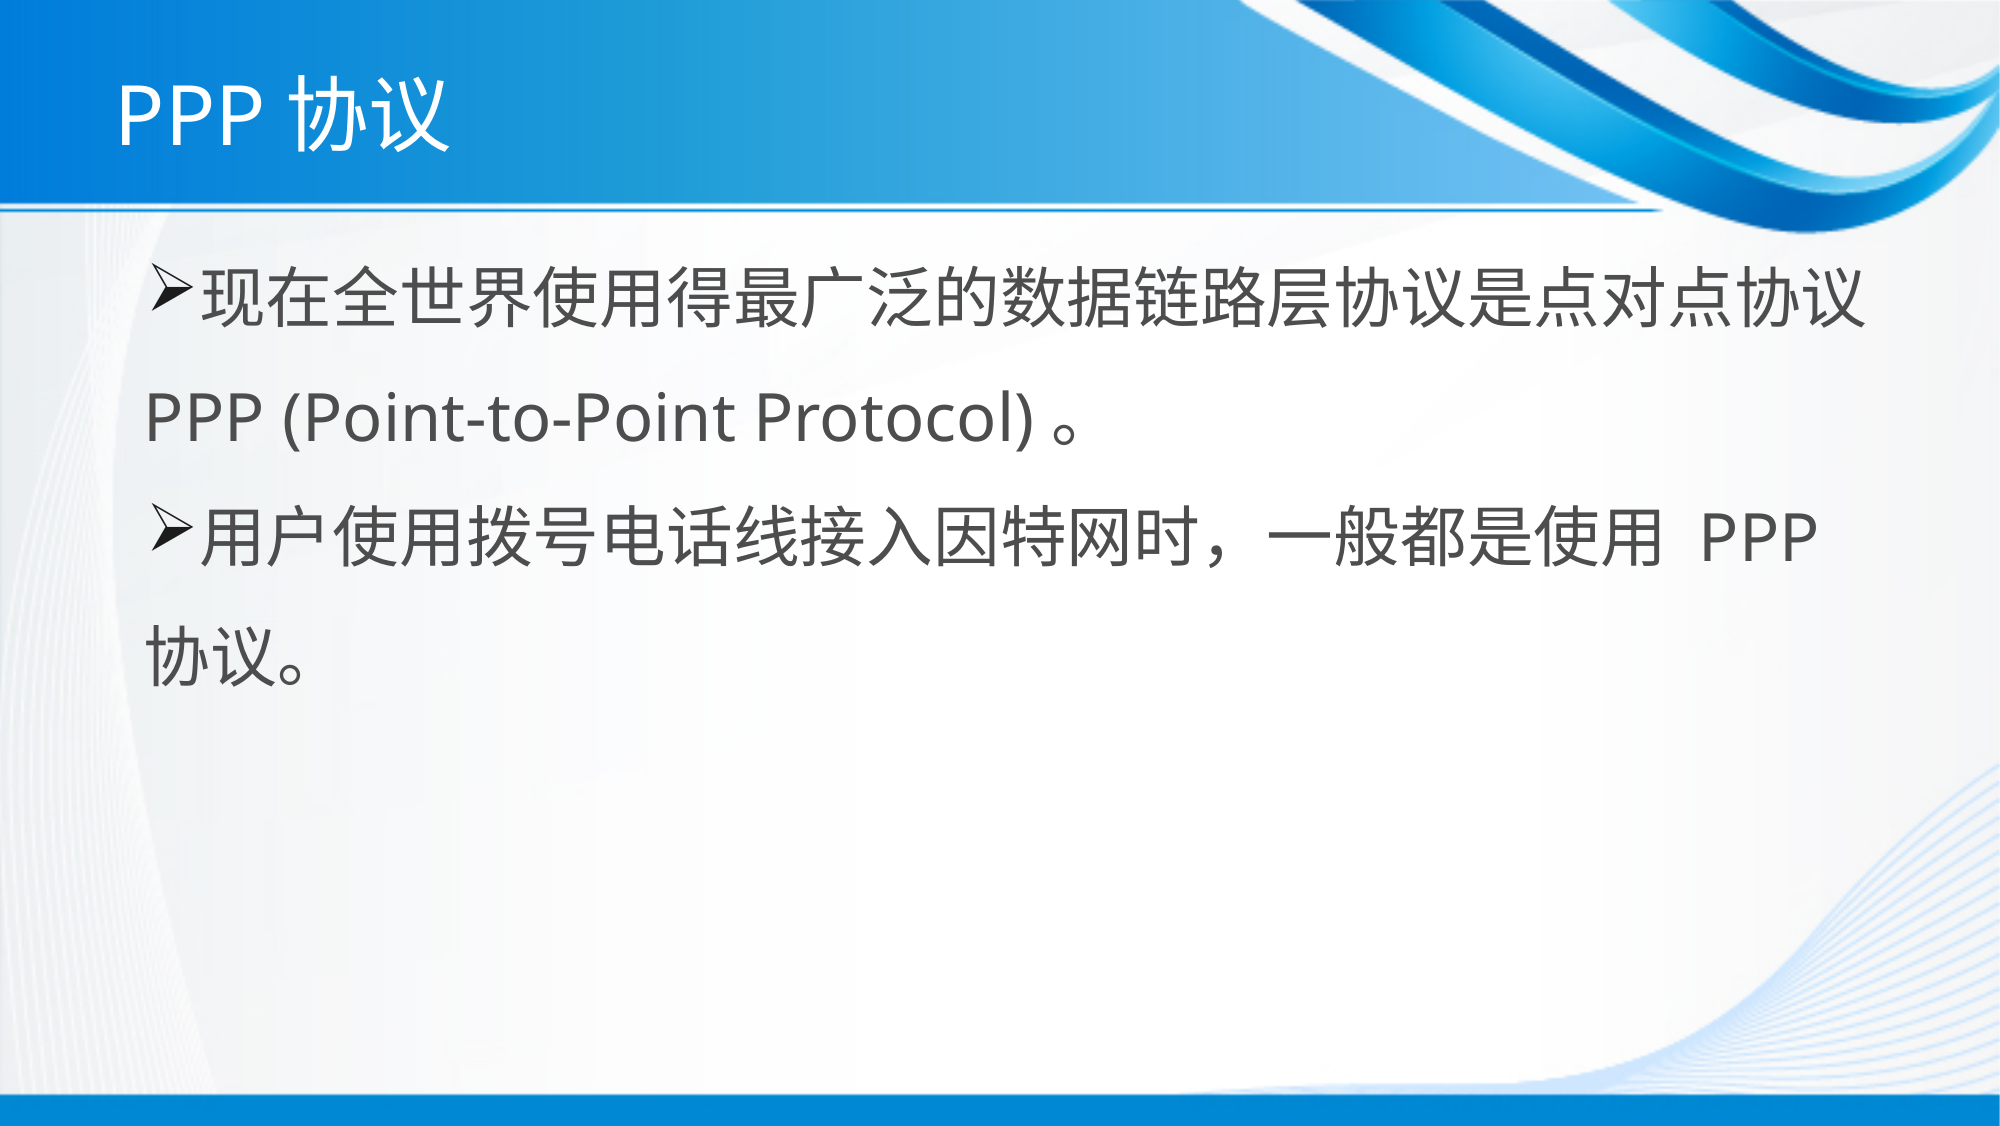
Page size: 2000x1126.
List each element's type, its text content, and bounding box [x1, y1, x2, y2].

list 现在全世界使用得最广泛的数据链路层协议是点对点协议 PPP (Point-to-Point Protocol)。 用户使用拨号电话线接入因特网时，一般都是使用 PPP 协议。 [72, 207, 1927, 1011]
picture [0, 0, 2000, 1126]
title PPP协议 [99, 45, 1900, 180]
